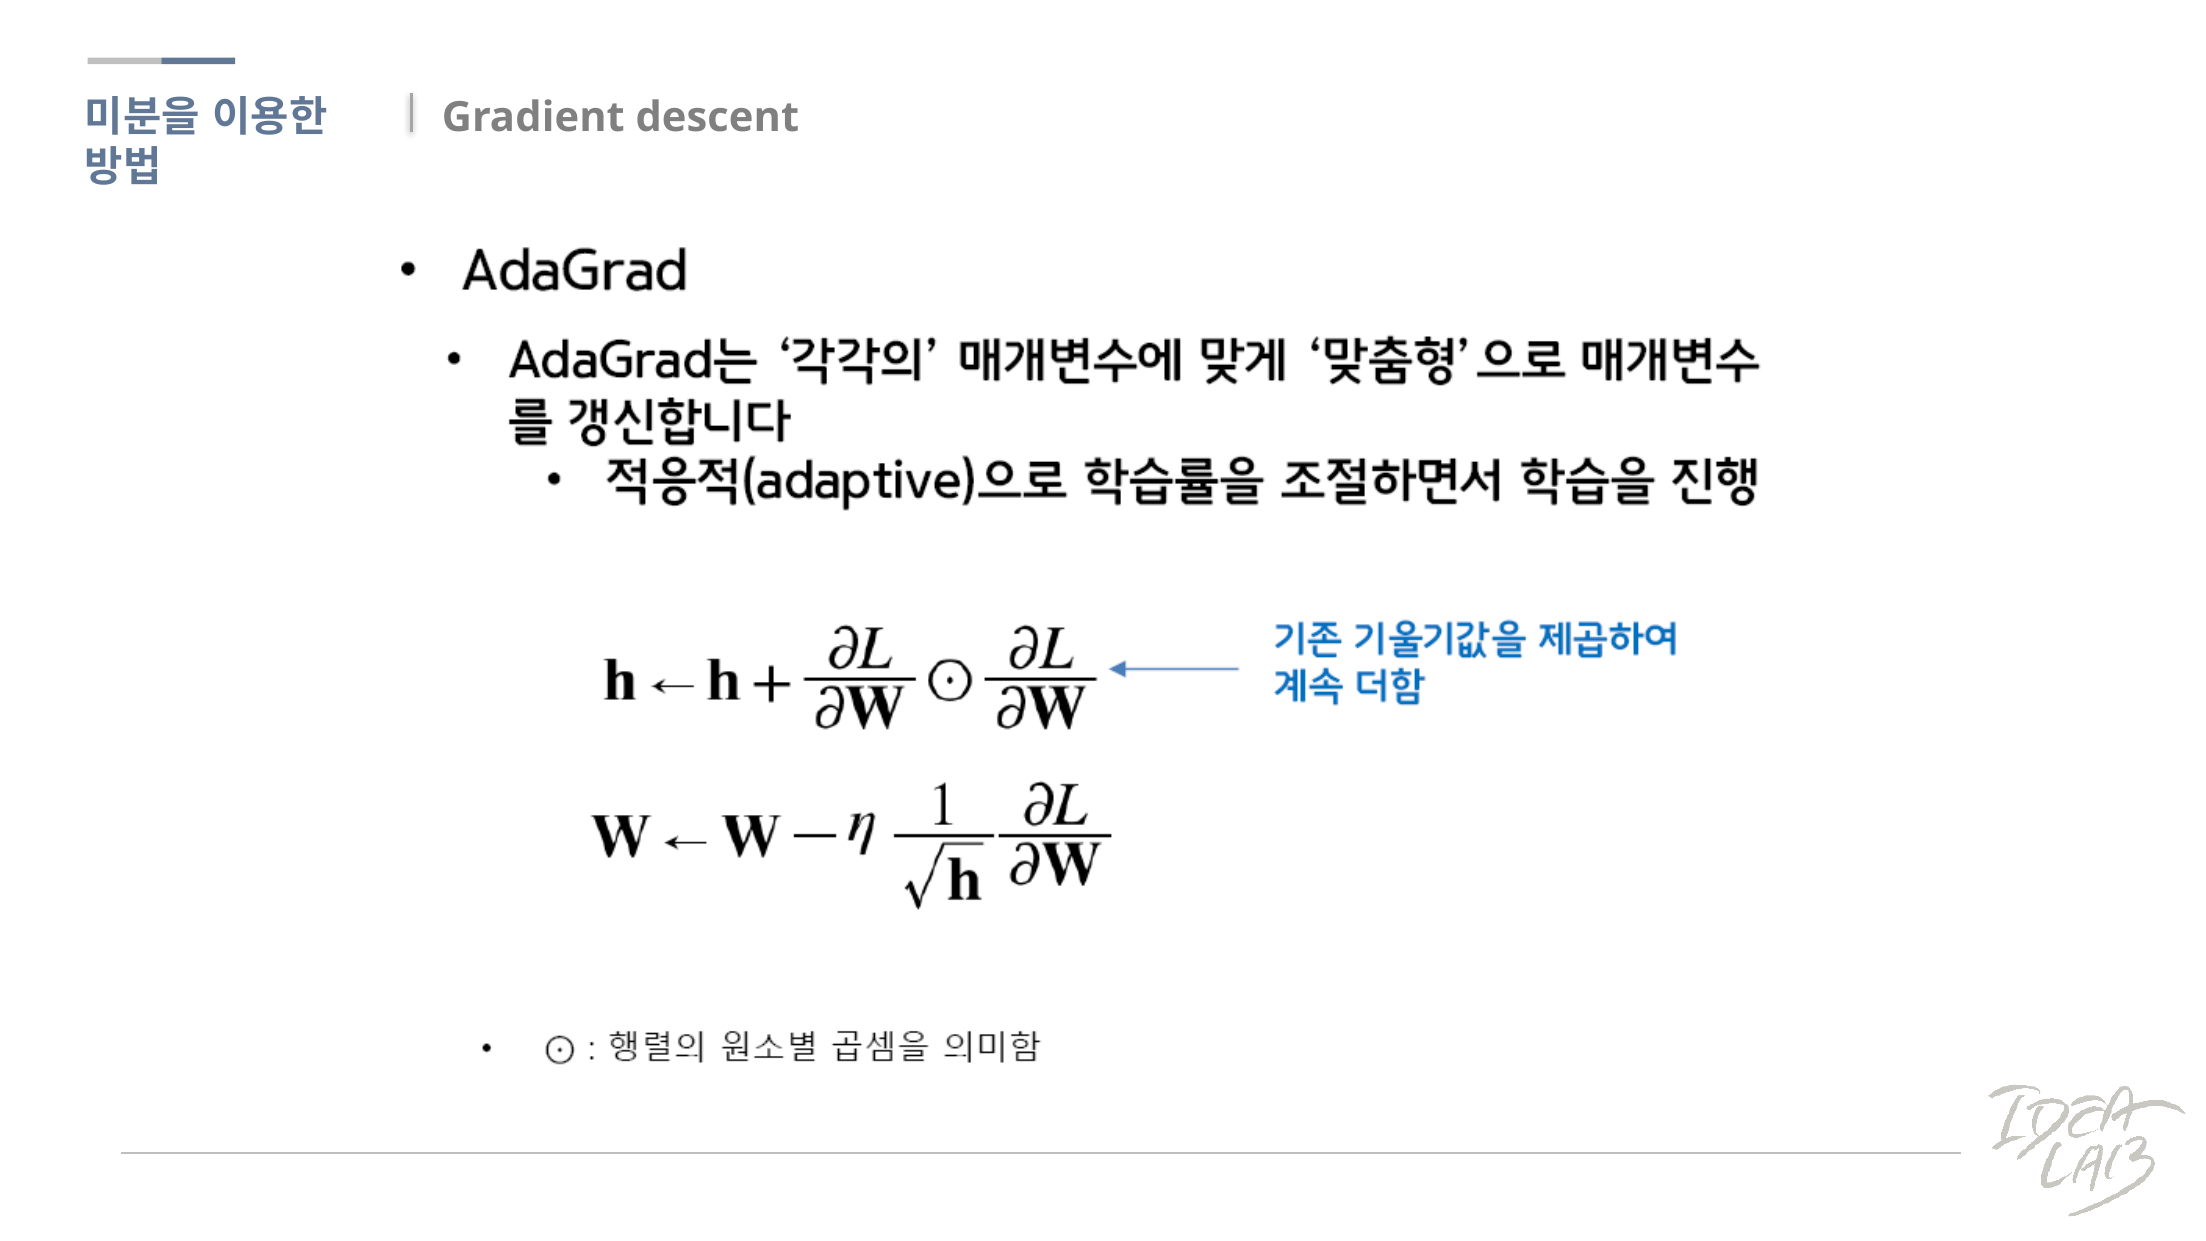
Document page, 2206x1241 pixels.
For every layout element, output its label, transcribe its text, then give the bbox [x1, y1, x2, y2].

text_box 미분을 이용한 방법 [70, 82, 427, 197]
text_box Gradient descent [427, 82, 816, 147]
picture [372, 232, 1834, 1080]
